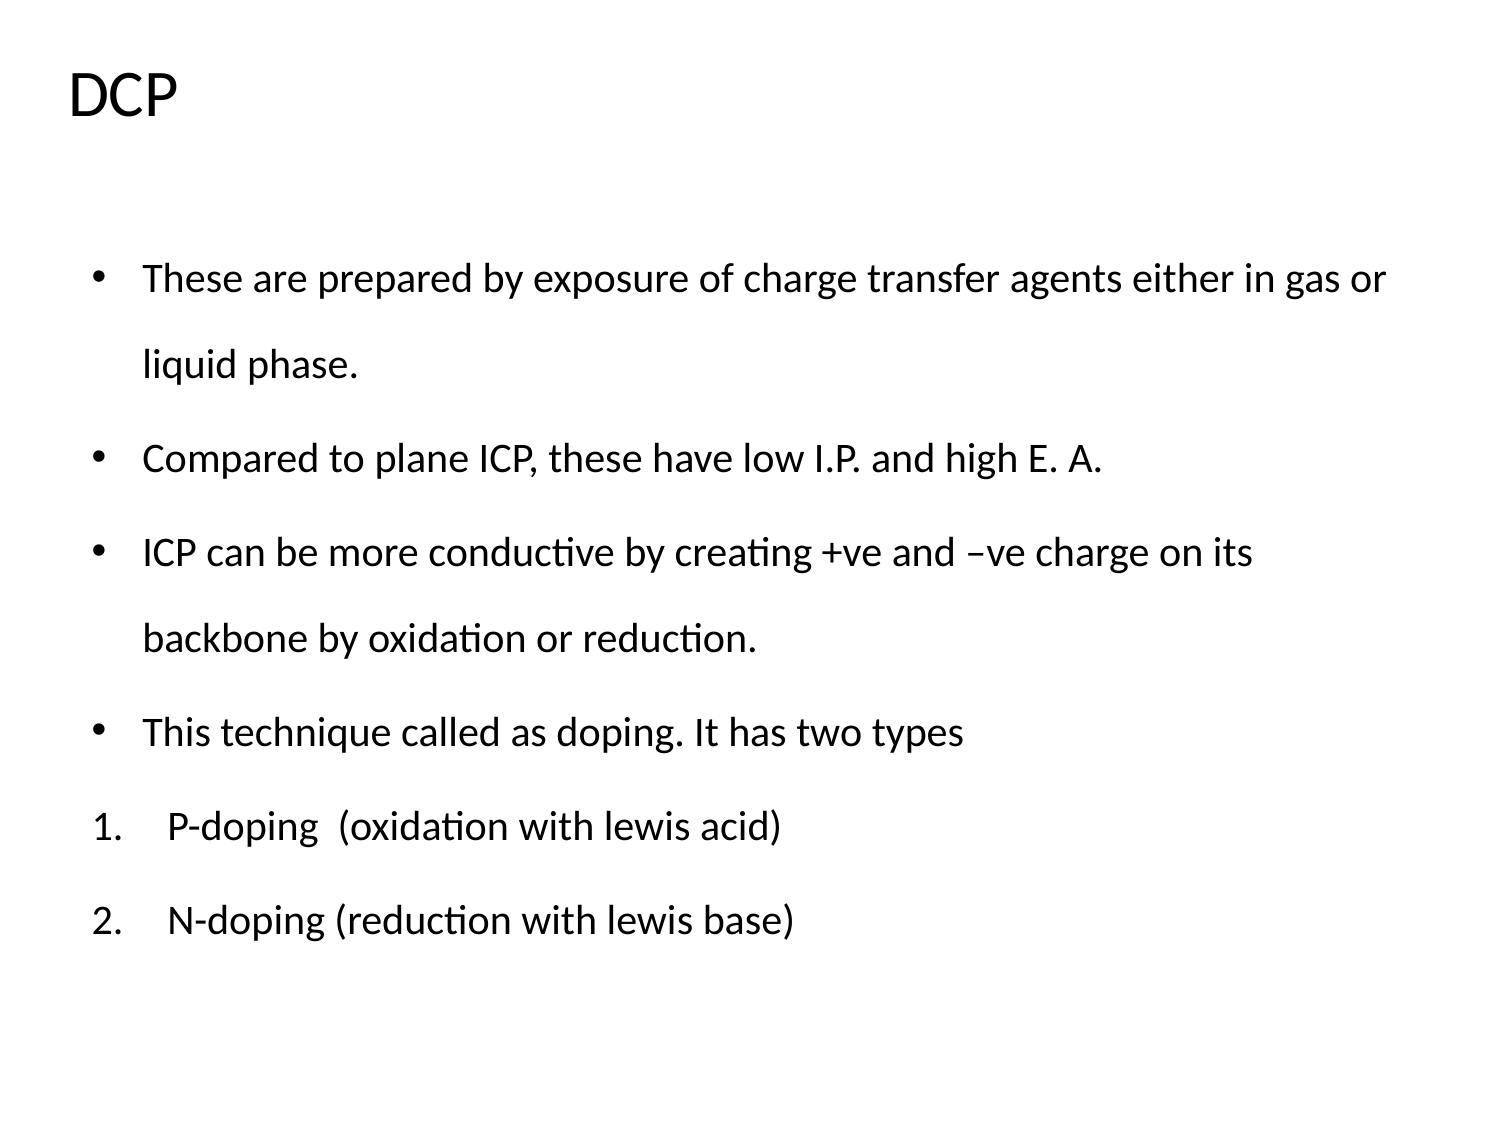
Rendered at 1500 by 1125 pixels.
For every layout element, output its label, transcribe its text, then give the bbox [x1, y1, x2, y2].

list These are prepared by exposure of charge transfer agents either in gas or liquid phase. Compared to plane ICP, these have low I.P. and high E. A. ICP can be more conductive by creating +ve and –ve charge on its backbone by oxidation or reduction. This technique called as doping. It has two types P-doping (oxidation with lewis acid) N-doping (reduction with lewis base) [76, 208, 1427, 951]
title DCP [53, 30, 1388, 149]
